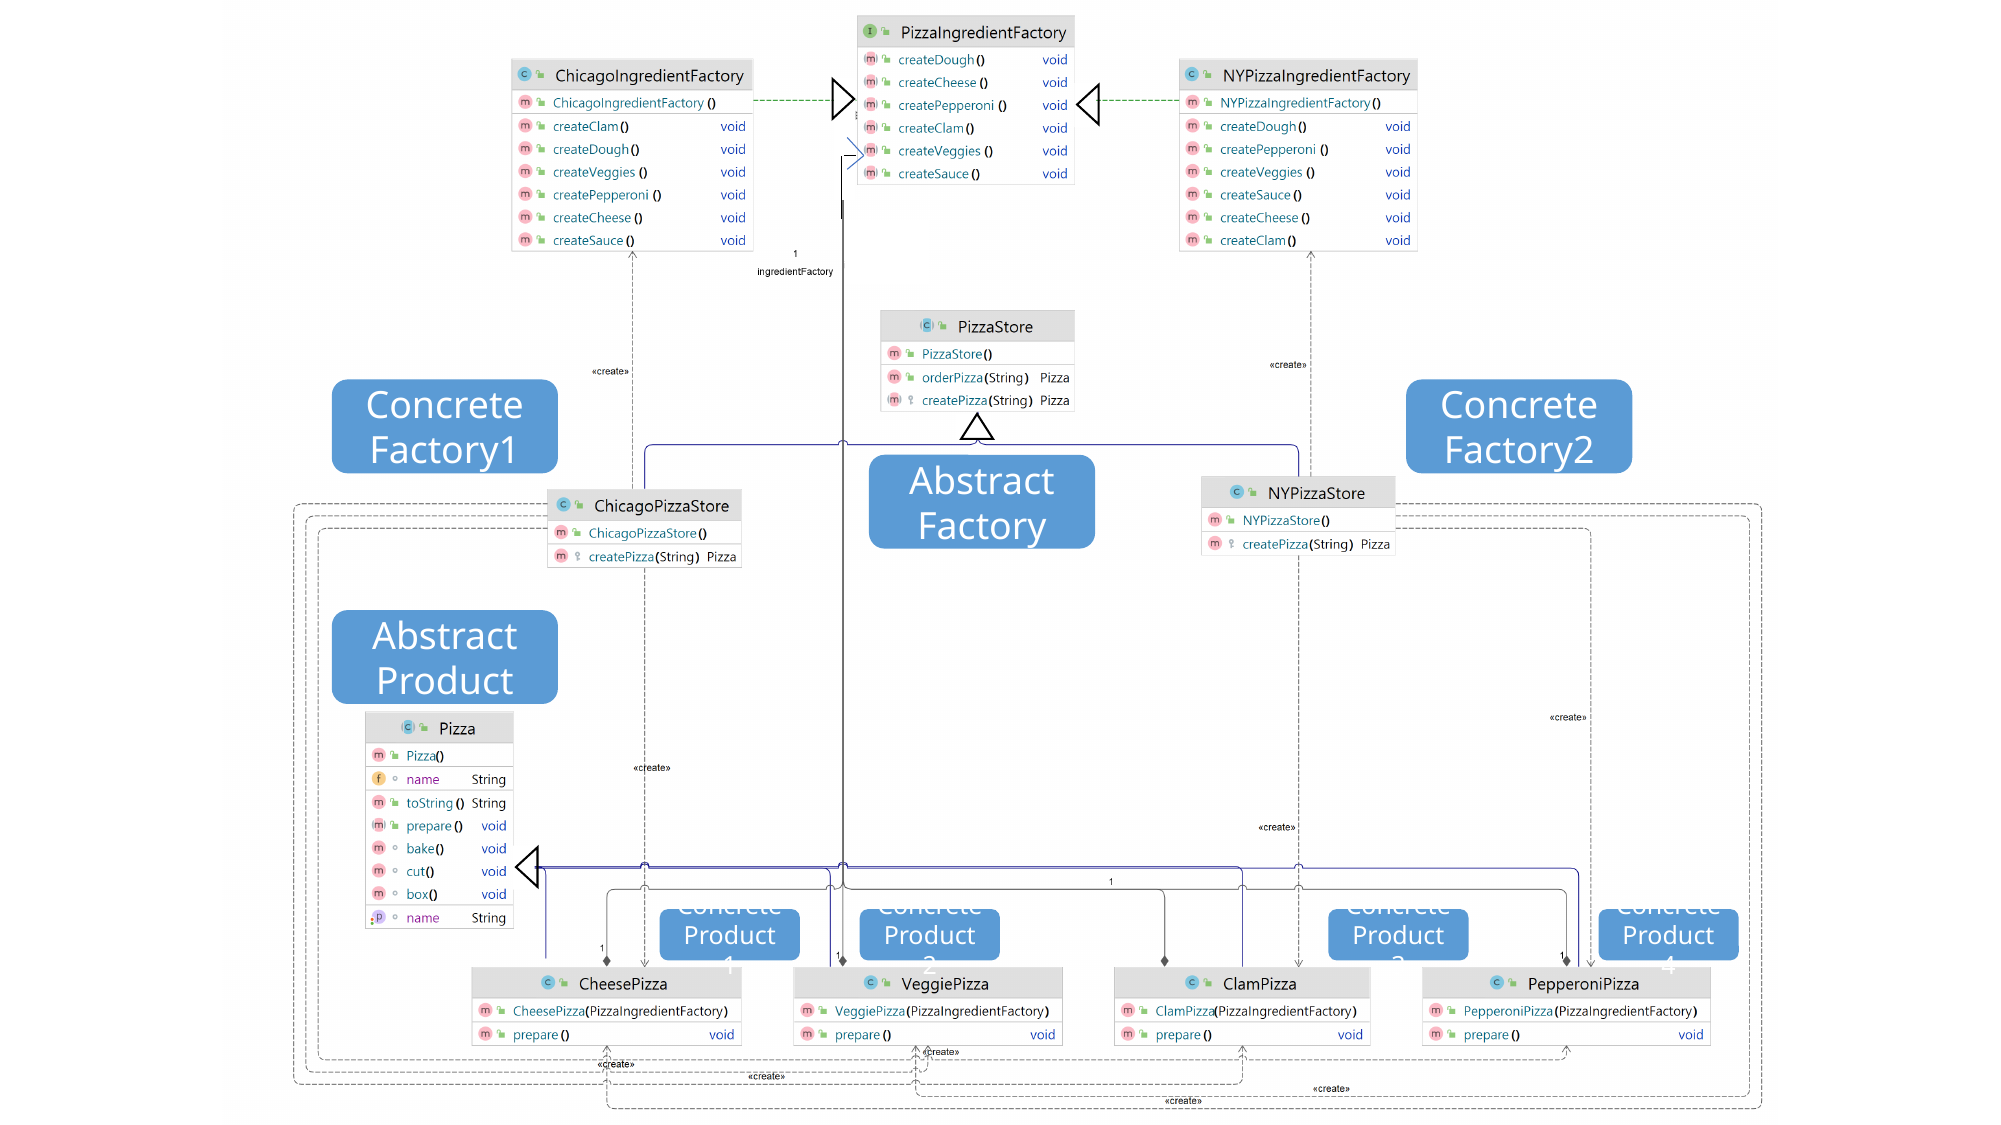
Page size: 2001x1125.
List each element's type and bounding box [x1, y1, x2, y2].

picture [222, 0, 1778, 1125]
text_box [847, 155, 864, 170]
text_box [847, 137, 864, 155]
